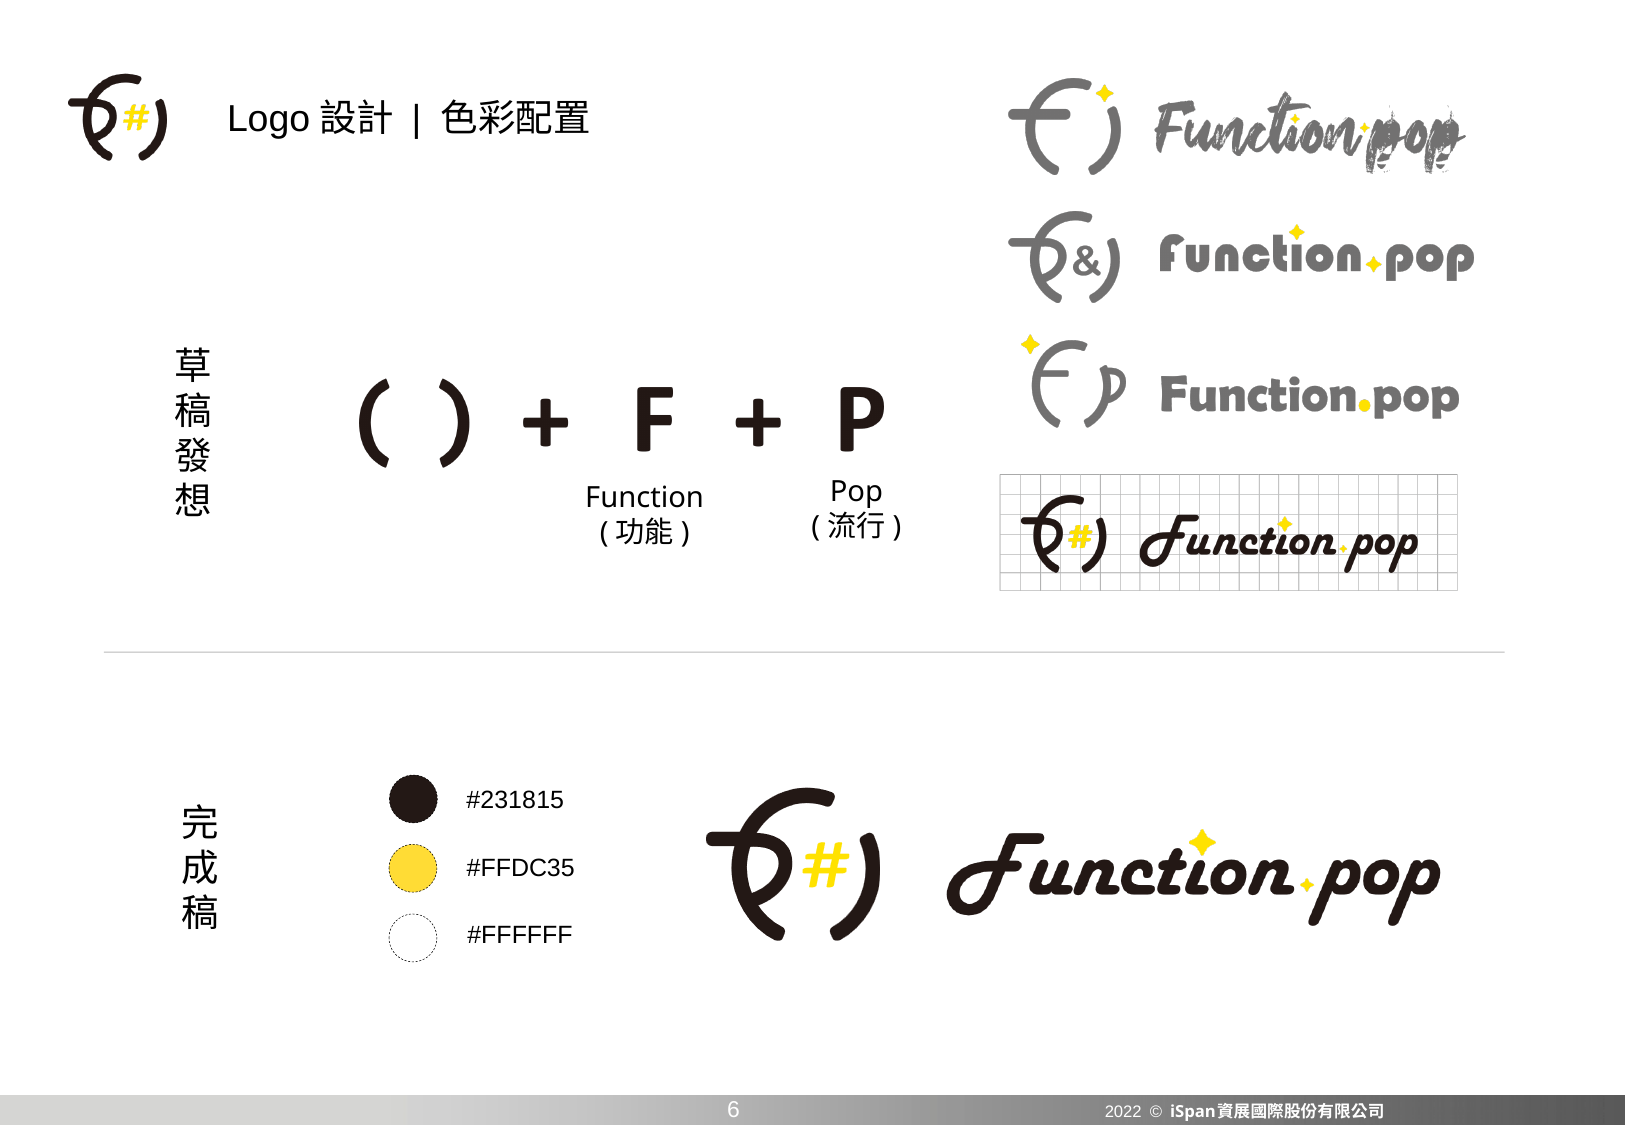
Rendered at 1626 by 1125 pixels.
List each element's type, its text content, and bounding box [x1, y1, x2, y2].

text_box Logo設計 | 色彩配置 [212, 86, 615, 146]
picture [1008, 78, 1121, 176]
picture [998, 474, 1459, 591]
text_box #231815 [451, 776, 588, 821]
picture [359, 378, 884, 468]
text_box 草稿發想 [160, 334, 239, 530]
text_box Pop (流行) [776, 465, 937, 550]
picture [1161, 375, 1459, 419]
picture [68, 73, 167, 161]
text_box [388, 913, 438, 963]
picture [0, 1095, 1625, 1125]
text_box #FFDC35 [451, 844, 591, 890]
text_box 完成稿 [166, 791, 250, 942]
text_box [388, 774, 438, 824]
picture [706, 787, 880, 942]
text_box [388, 843, 438, 893]
picture [1160, 224, 1474, 281]
picture [1008, 211, 1120, 303]
text_box #FFFFFF [452, 911, 591, 956]
picture [930, 800, 1446, 938]
picture [1153, 91, 1467, 174]
picture [1021, 334, 1126, 428]
text_box Function (功能) [570, 471, 719, 557]
